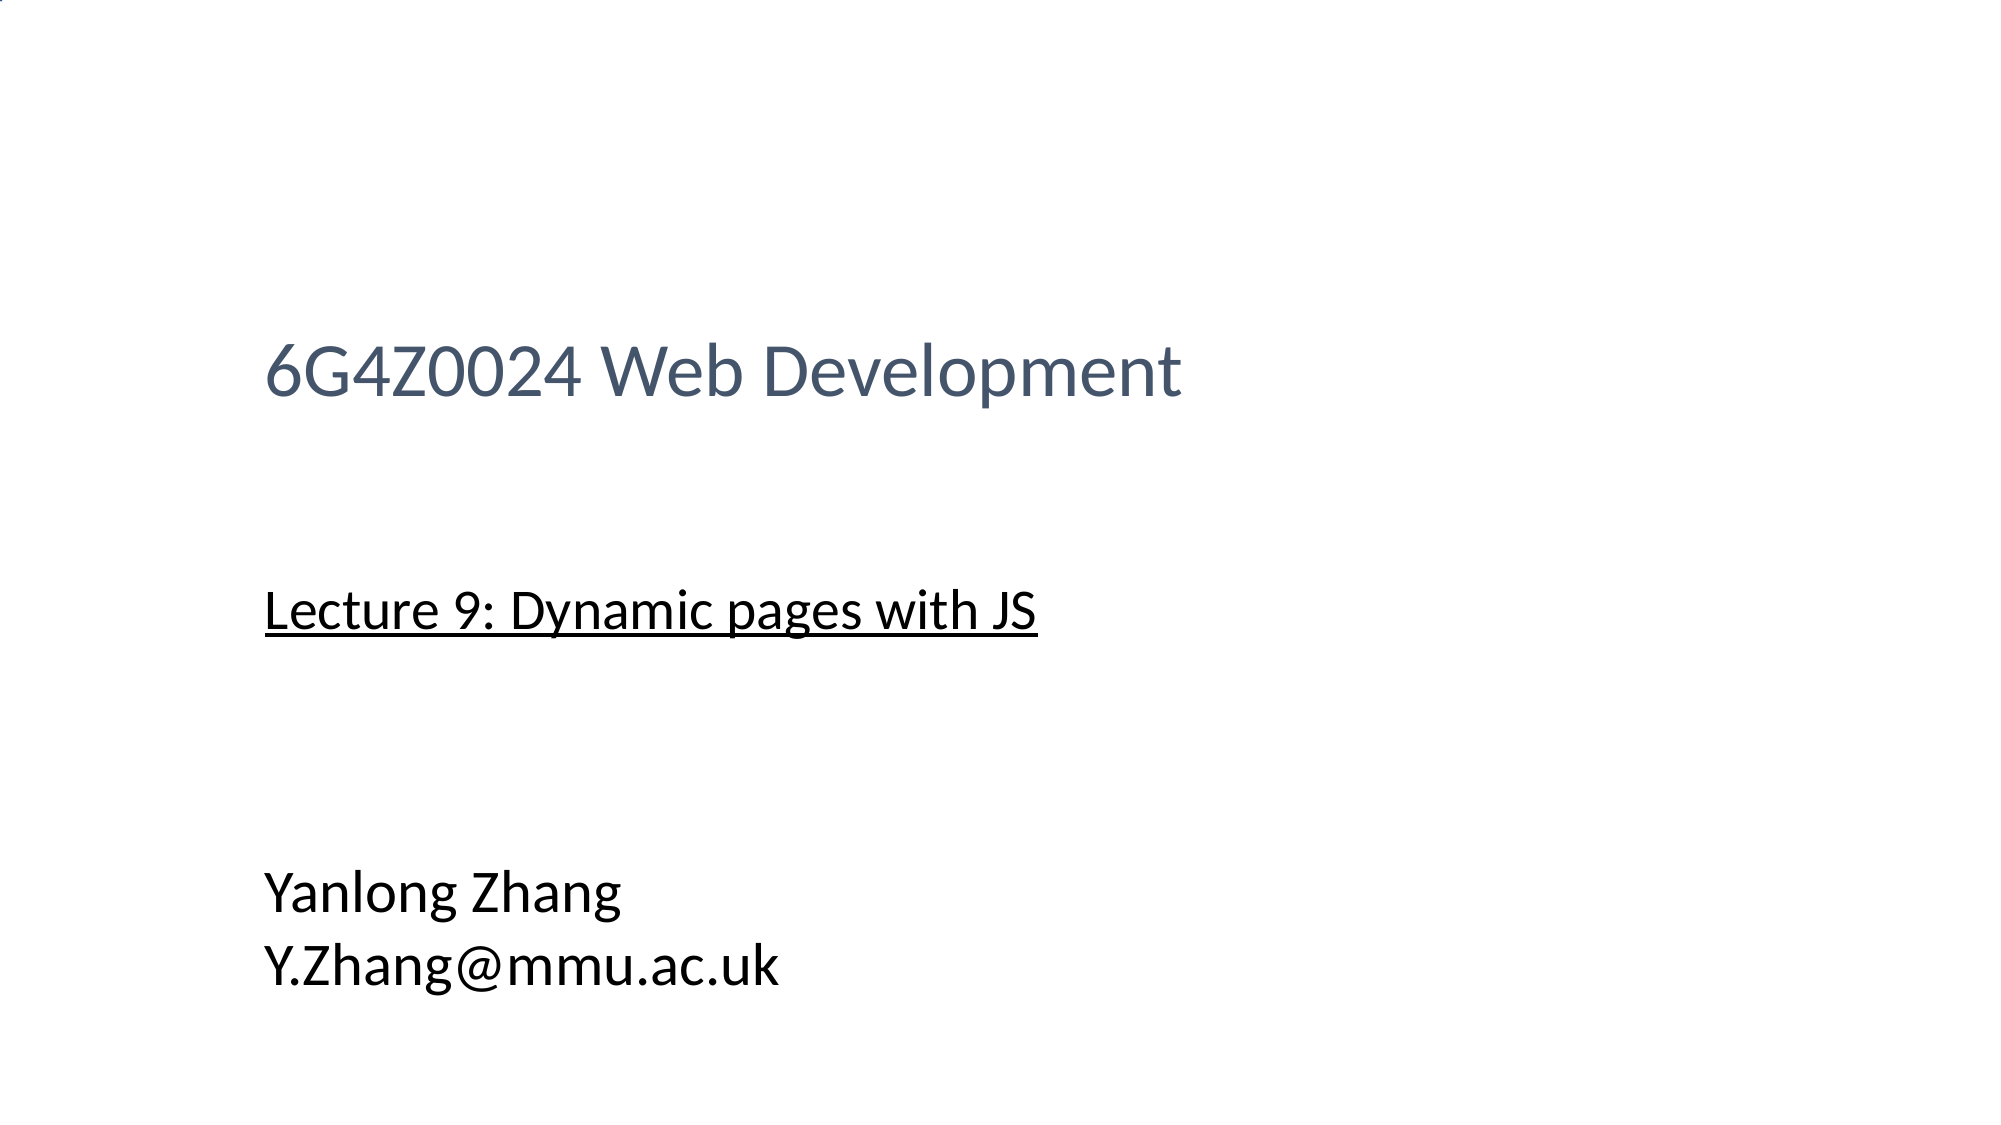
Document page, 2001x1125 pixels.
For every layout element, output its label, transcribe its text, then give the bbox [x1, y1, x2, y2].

subtitle Yanlong Zhang Y.Zhang@mmu.ac.uk [249, 735, 1750, 1007]
title 6G4Z0024 Web Development Lecture 9: Dynamic pages with JS [249, 319, 1750, 711]
